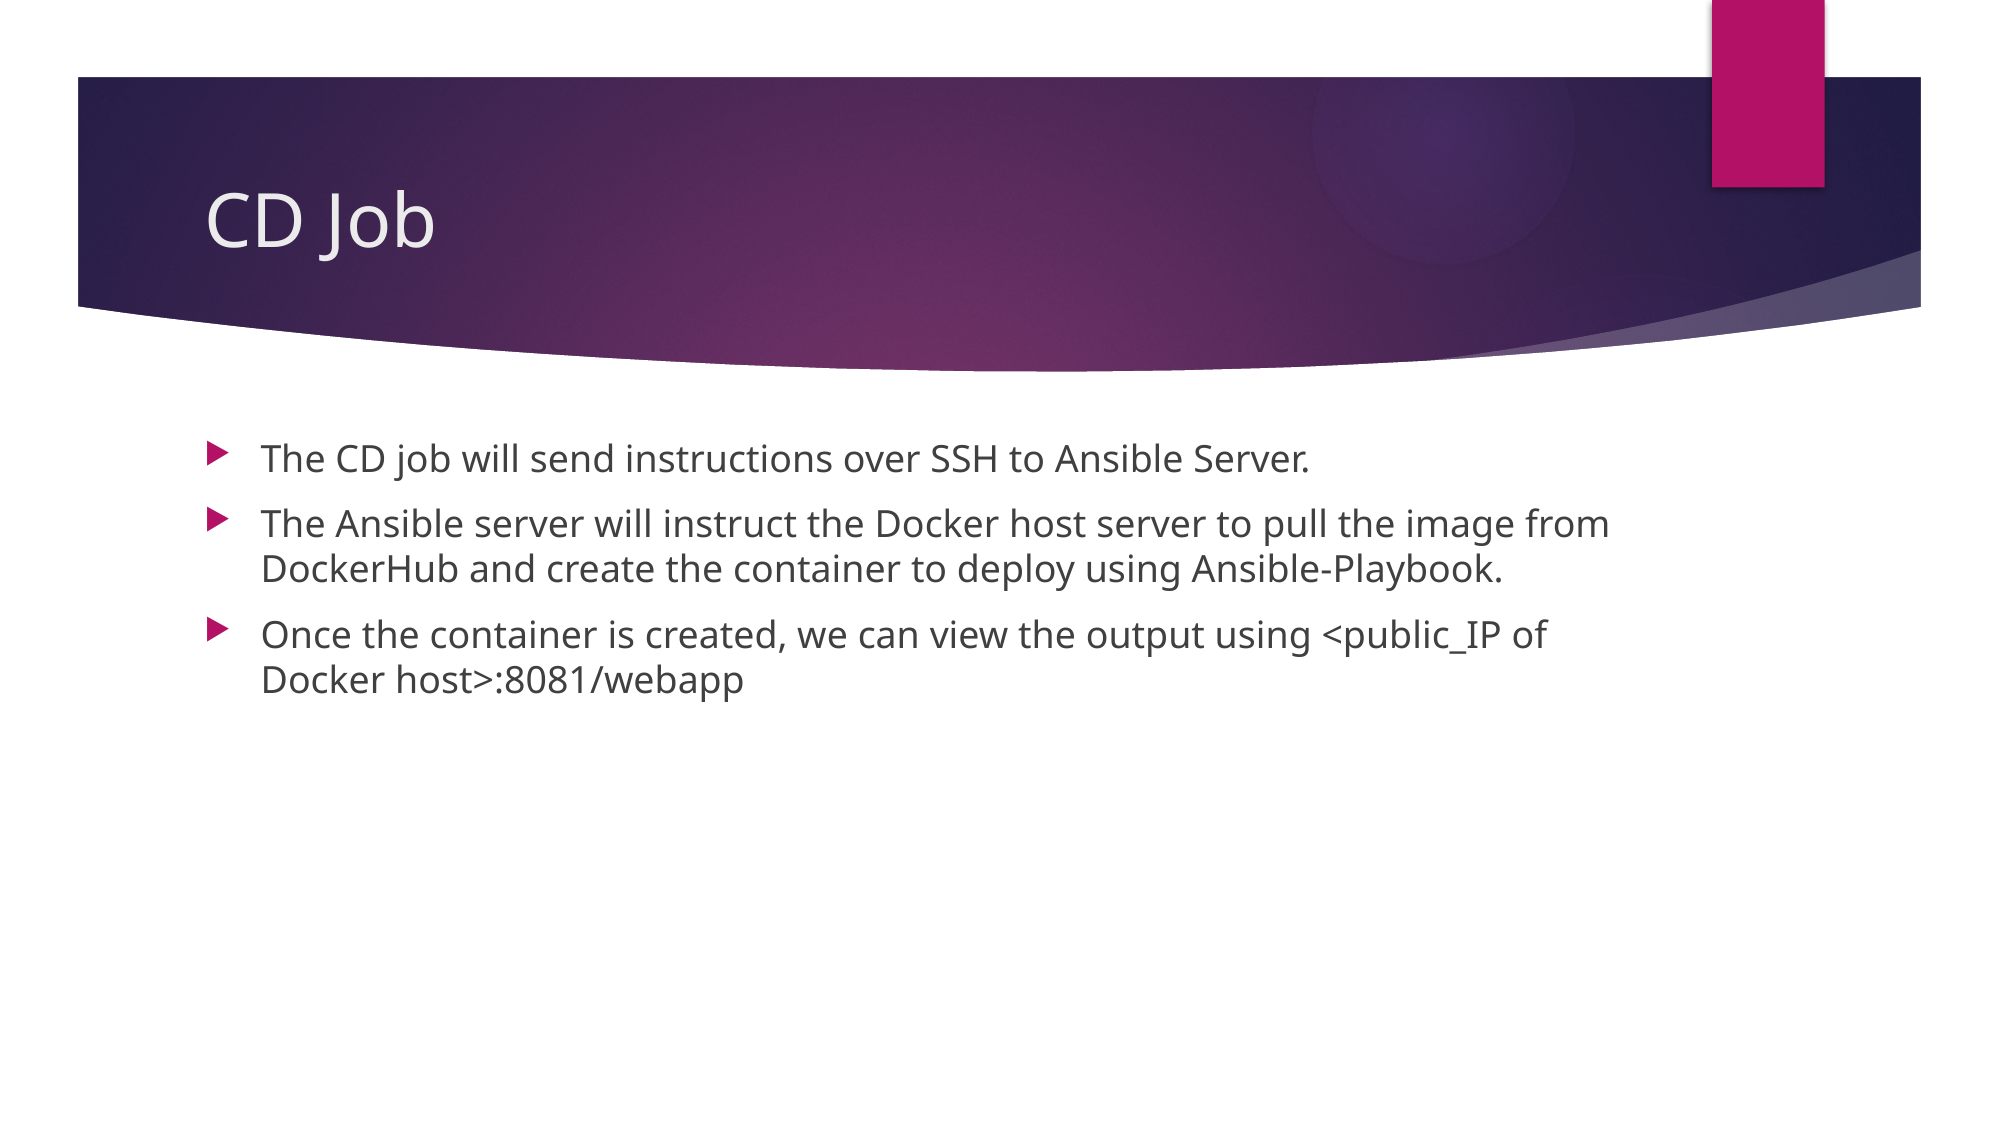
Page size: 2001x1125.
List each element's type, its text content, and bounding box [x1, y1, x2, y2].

title CD Job [189, 159, 1627, 276]
list The CD job will send instructions over SSH to Ansible Server. The Ansible server will instruct the Docker host server to pull the image from DockerHub and create the container to deploy using Ansible-Playbook. Once the container is created, we can view the output using <public_IP of Docker host>:8081/webapp [189, 427, 1638, 988]
